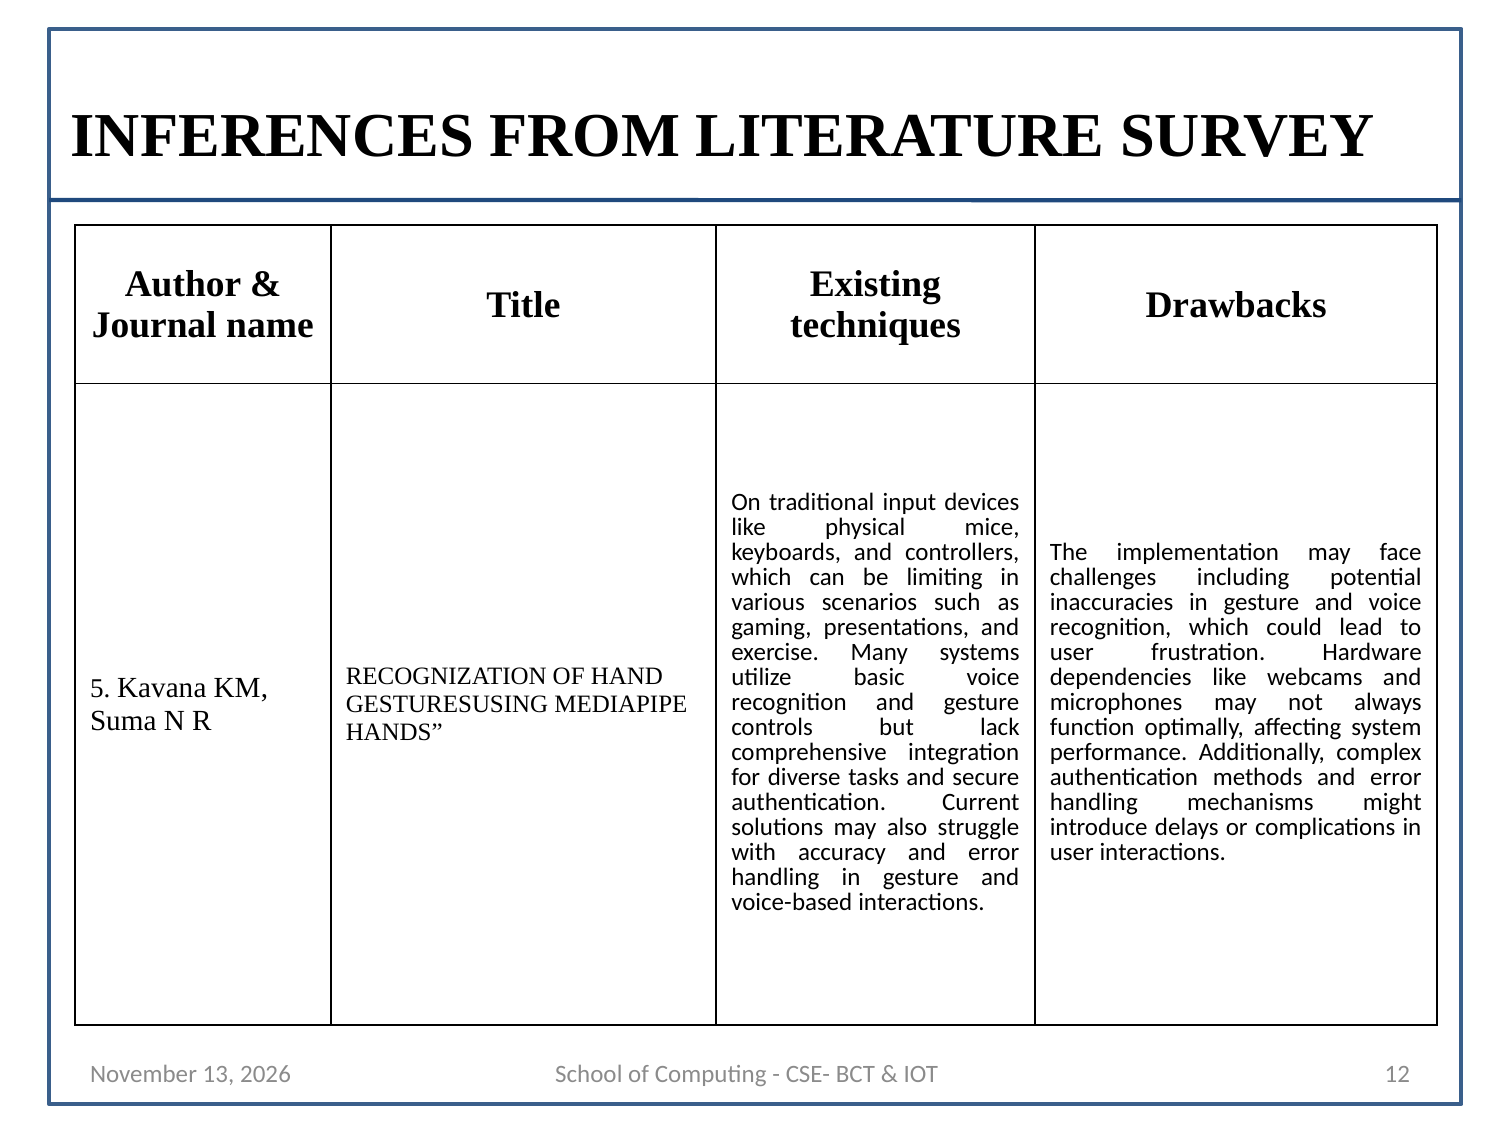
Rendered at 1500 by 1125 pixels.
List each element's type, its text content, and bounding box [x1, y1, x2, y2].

table_cell RECOGNIZATION OF HAND GESTURESUSING MEDIAPIPE HANDS” [332, 384, 715, 1024]
table_header Author & Journal name [76, 226, 330, 383]
slide_number 12 [1074, 1042, 1425, 1103]
table_cell 5. Kavana KM, Suma N R [76, 384, 330, 1024]
table_header Title [332, 226, 715, 383]
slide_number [75, 1042, 425, 1103]
table_header Existing techniques [717, 226, 1034, 383]
table_cell The implementation may face challenges including potential inaccuracies in gesture and voice recognition, which could lead to user frustration. Hardware dependencies like webcams and microphones may not always function optimally, affecting system performance. Additionally, complex authentication methods and error handling mechanisms might introduce delays or complications in user interactions. [1036, 384, 1436, 1024]
table_cell On traditional input devices like physical mice, keyboards, and controllers, which can be limiting in various scenarios such as gaming, presentations, and exercise. Many systems utilize basic voice recognition and gesture controls but lack comprehensive integration for diverse tasks and secure authentication. Current solutions may also struggle with accuracy and error handling in gesture and voice-based interactions. [717, 384, 1034, 1024]
title INFERENCES FROM LITERATURE SURVEY [49, 37, 1399, 225]
table_header Drawbacks [1036, 226, 1436, 383]
footer School of Computing - CSE- BCT & IOT [512, 1042, 988, 1103]
